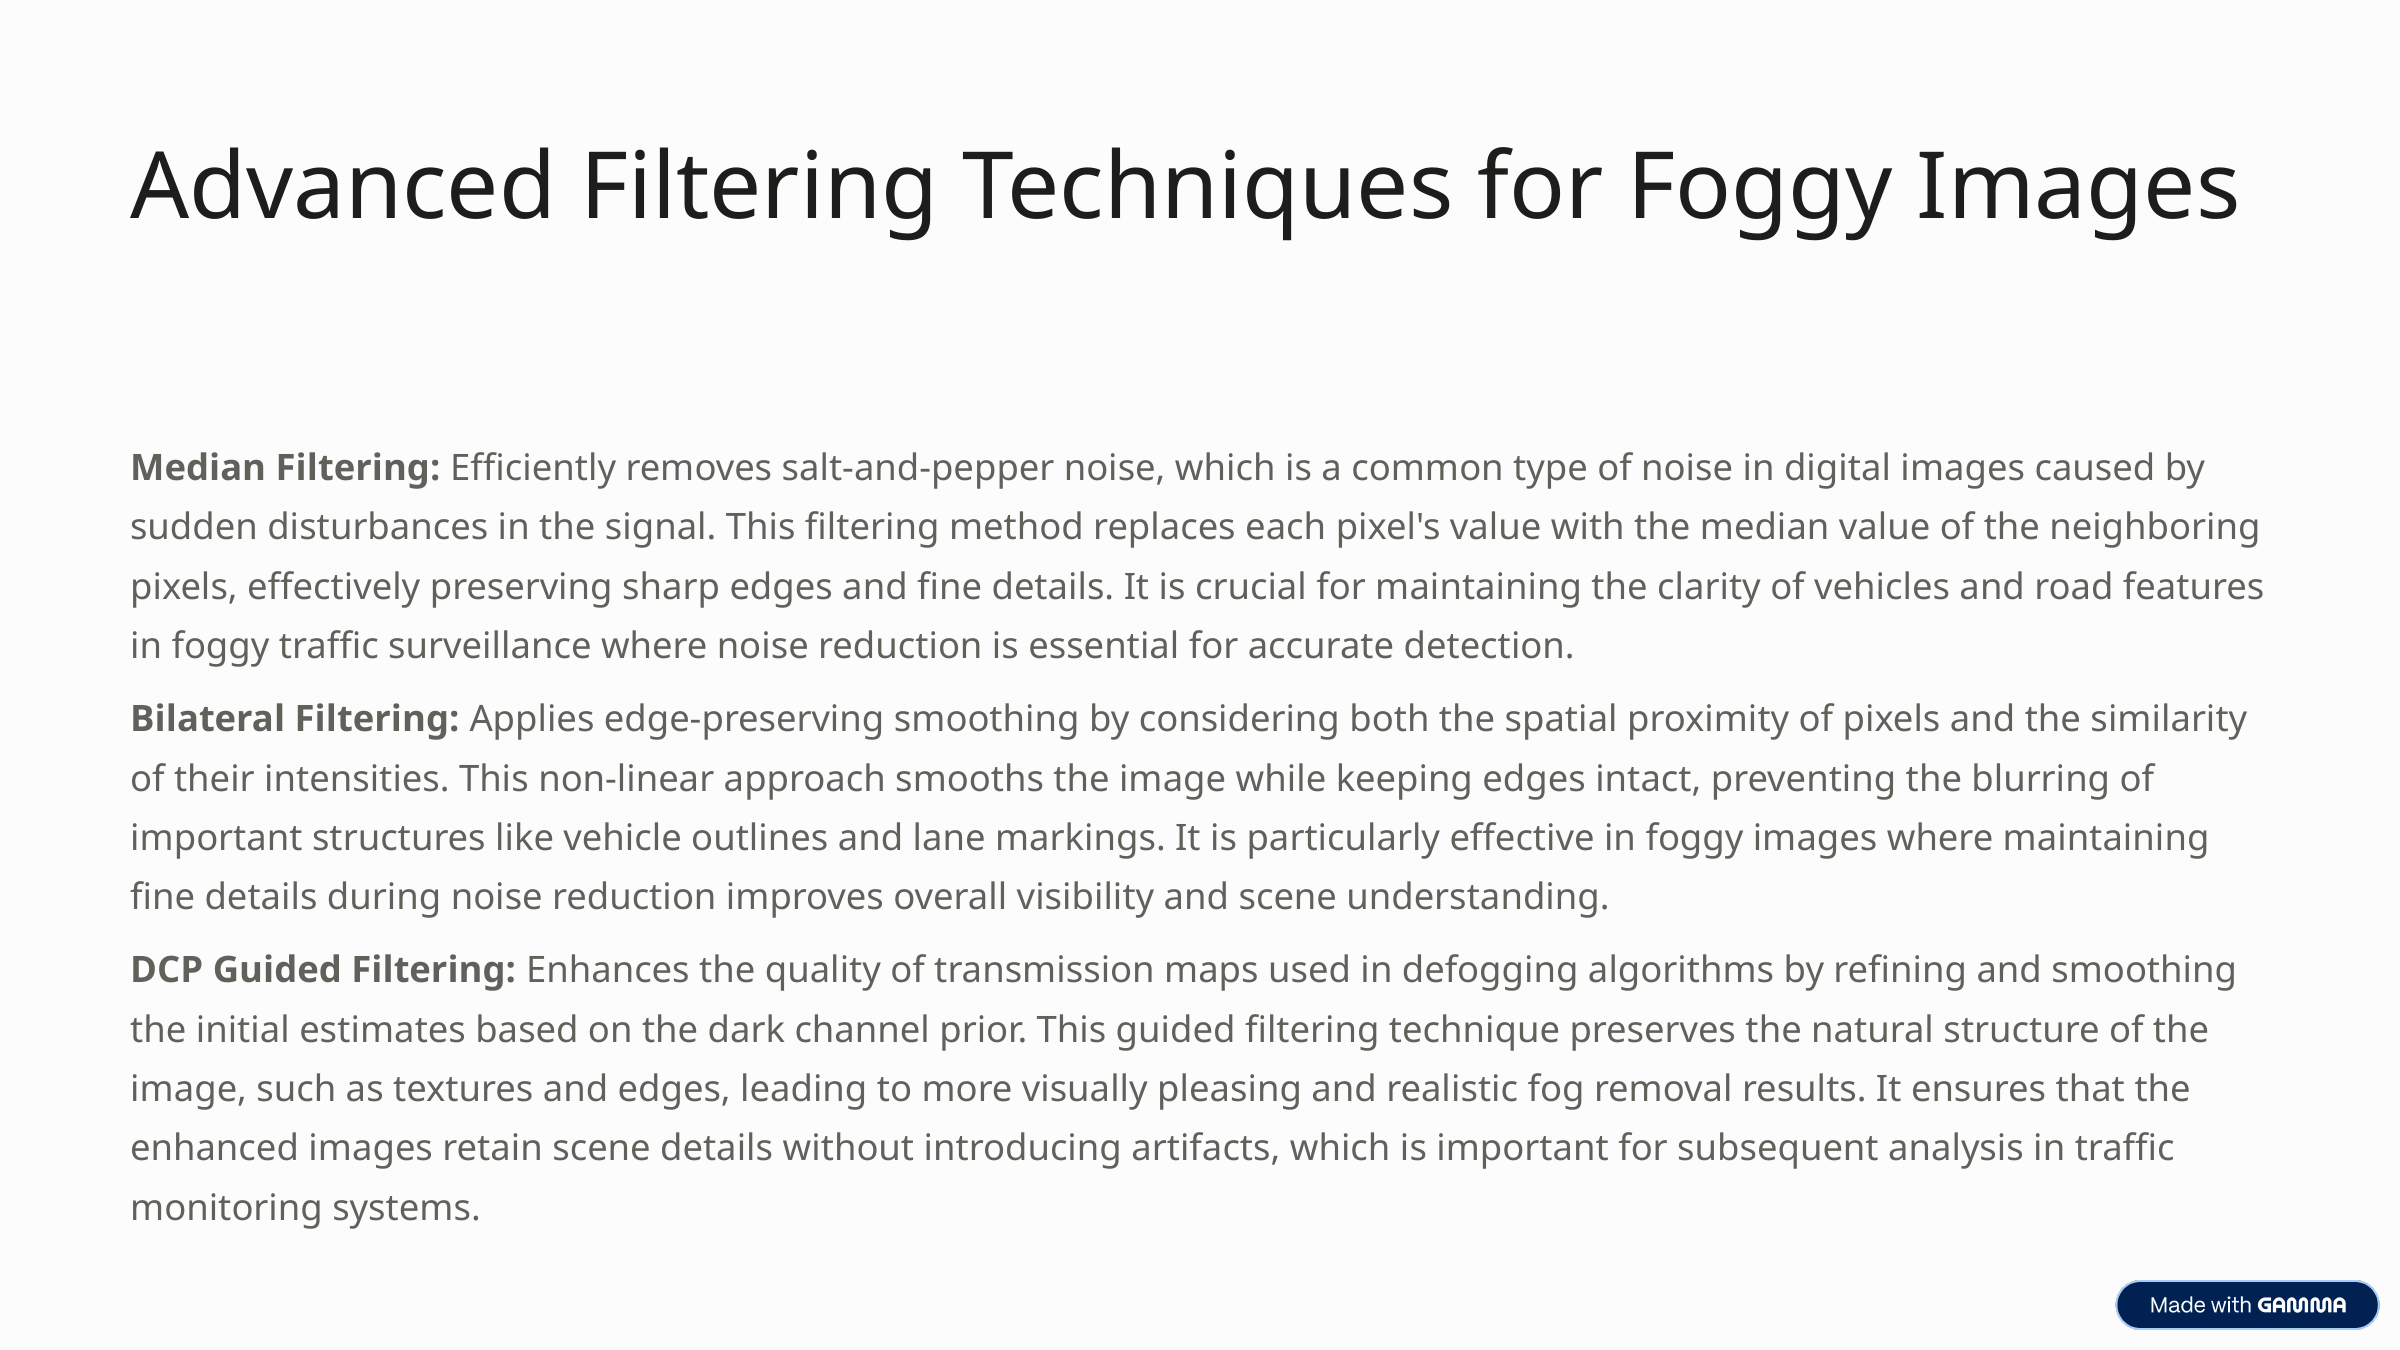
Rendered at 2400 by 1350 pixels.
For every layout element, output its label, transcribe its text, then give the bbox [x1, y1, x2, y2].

text_box Median Filtering: Efficiently removes salt-and-pepper noise, which is a common type of noise in digital images caused by sudden disturbances in the signal. This filtering method replaces each pixel's value with the median value of the neighboring pixels, effectively preserving sharp edges and fine details. It is crucial for maintaining the clarity of vehicles and road features in foggy traffic surveillance where noise reduction is essential for accurate detection. [130, 428, 2270, 667]
picture [2106, 1271, 2389, 1339]
text_box Bilateral Filtering: Applies edge-preserving smoothing by considering both the spatial proximity of pixels and the similarity of their intensities. This non-linear approach smooths the image while keeping edges intact, preventing the blurring of important structures like vehicle outlines and lane markings. It is particularly effective in foggy images where maintaining fine details during noise reduction improves overall visibility and scene understanding. [130, 679, 2270, 918]
text_box Advanced Filtering Techniques for Foggy Images [130, 121, 2270, 354]
text_box DCP Guided Filtering: Enhances the quality of transmission maps used in defogging algorithms by refining and smoothing the initial estimates based on the dark channel prior. This guided filtering technique preserves the natural structure of the image, such as textures and edges, leading to more visually pleasing and realistic fog removal results. It ensures that the enhanced images retain scene details without introducing artifacts, which is important for subsequent analysis in traffic monitoring systems. [130, 930, 2270, 1229]
